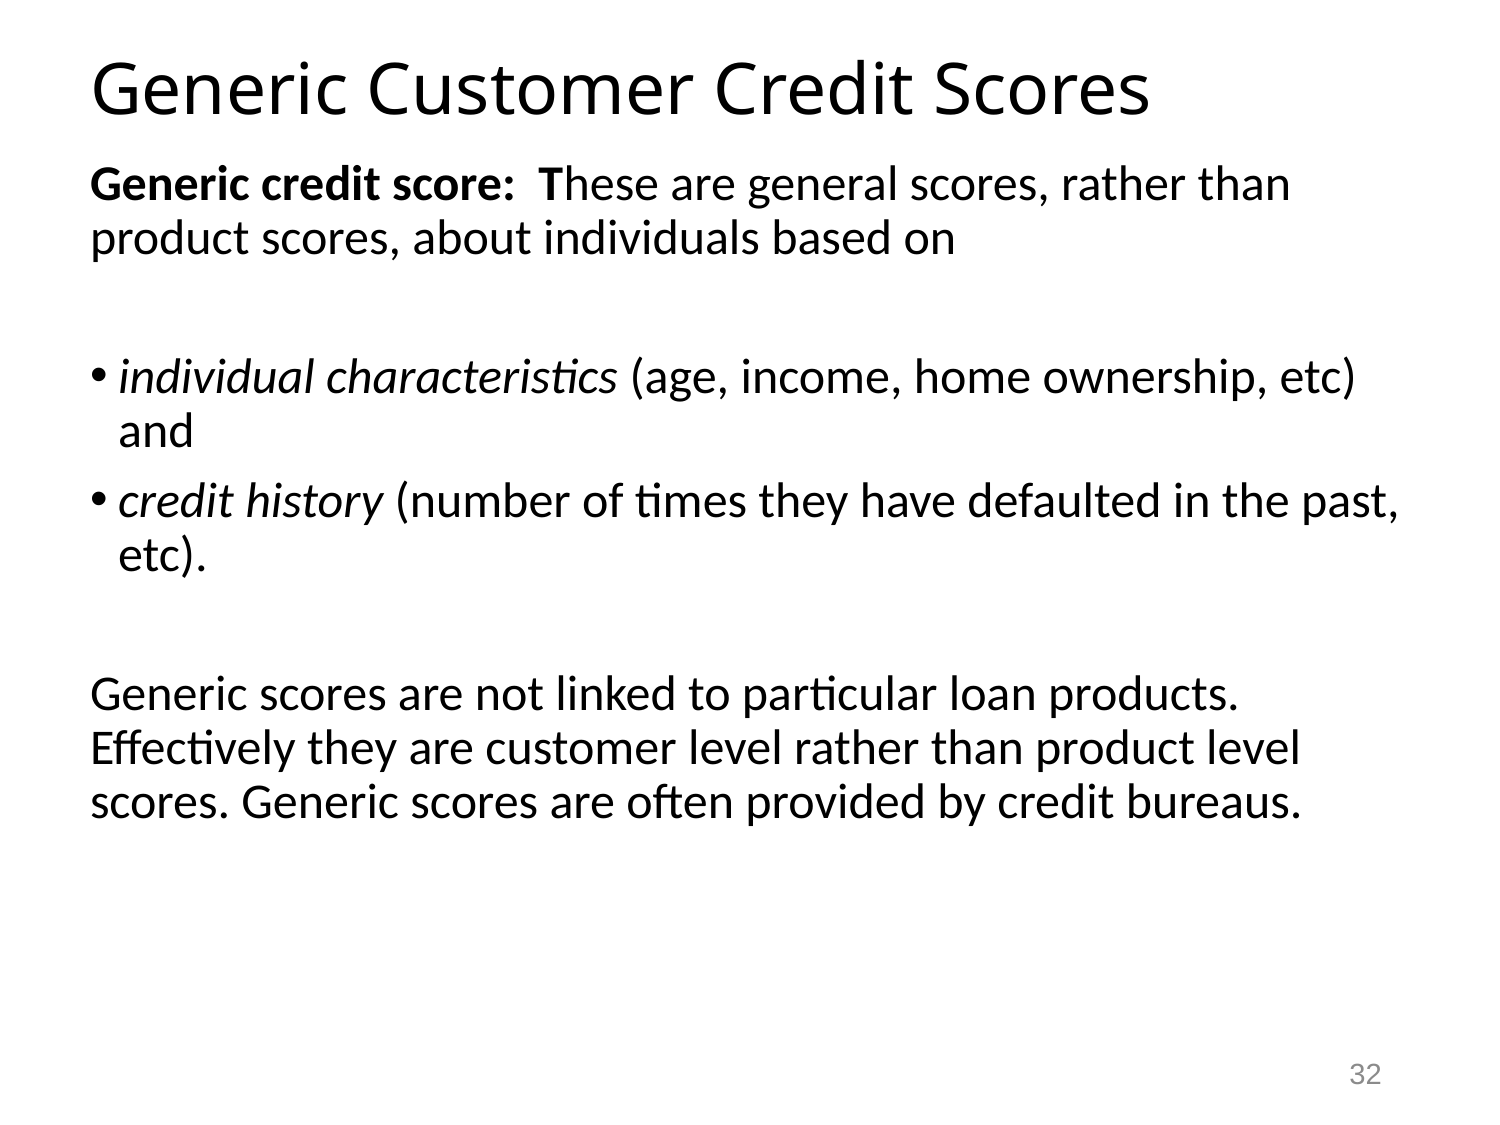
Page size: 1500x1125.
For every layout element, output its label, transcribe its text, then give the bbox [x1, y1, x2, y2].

list Generic credit score: These are general scores, rather than product scores, about individuals based on individual characteristics (age, income, home ownership, etc) and credit history (number of times they have defaulted in the past, etc). Generic scores are not linked to particular loan products. Effectively they are customer level rather than product level scores. Generic scores are often provided by credit bureaus. [75, 149, 1450, 893]
title Generic Customer Credit Scores [75, 45, 1425, 138]
slide_number 32 [1059, 1042, 1397, 1103]
